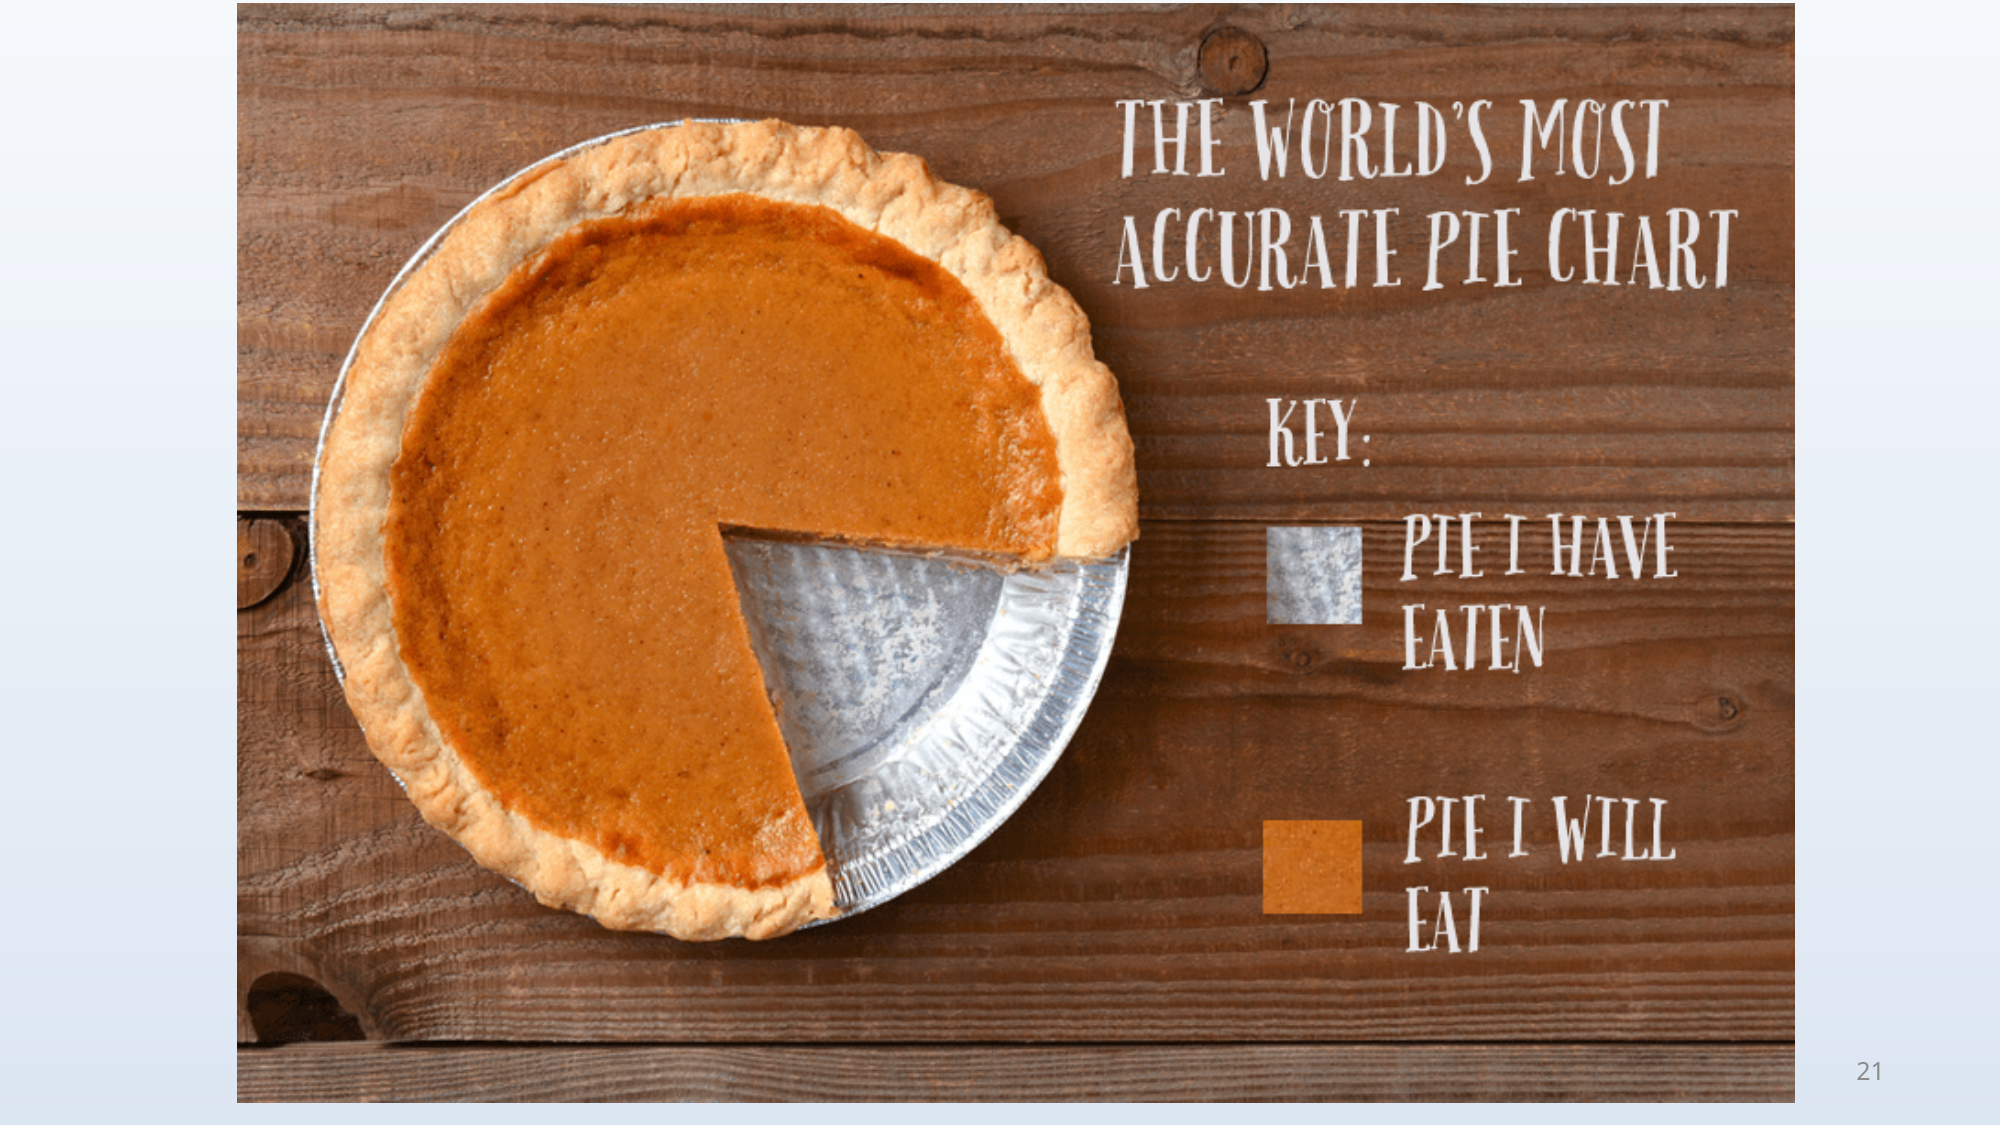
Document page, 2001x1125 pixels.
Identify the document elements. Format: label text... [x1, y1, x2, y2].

slide_number 21 [1798, 1042, 1900, 1103]
picture [237, 3, 1795, 1103]
